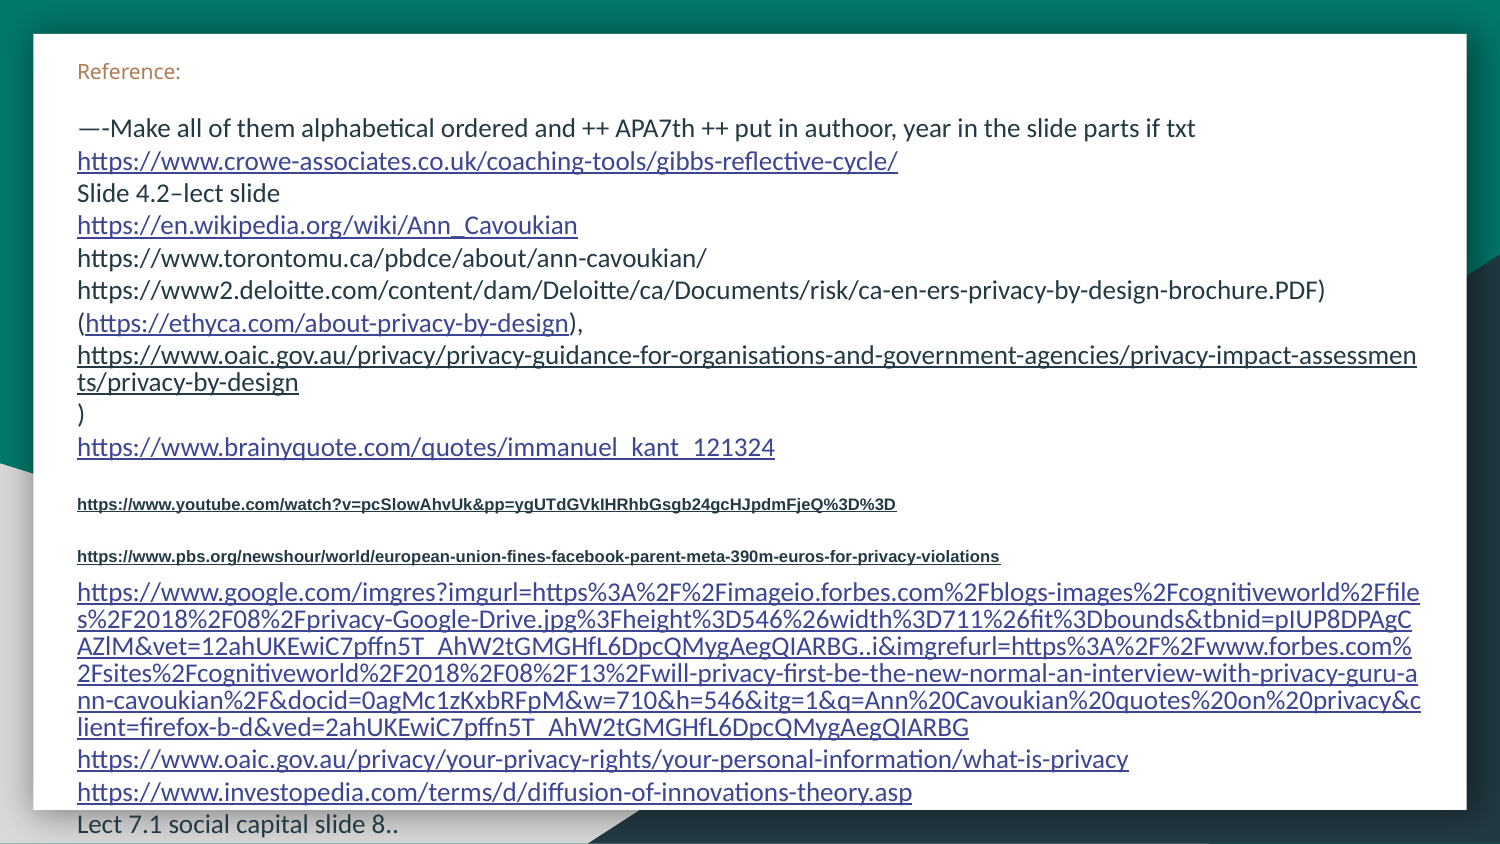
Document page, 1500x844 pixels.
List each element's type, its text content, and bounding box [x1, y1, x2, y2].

title Reference: [62, 43, 469, 99]
list —-Make all of them alphabetical ordered and ++ APA7th ++ put in authoor, year in the slide parts if txt https://www.crowe-associates.co.uk/coaching-tools/gibbs-reflective-cycle/ Slide 4.2–lect slide https://en.wikipedia.org/wiki/Ann_Cavoukian https://www.torontomu.ca/pbdce/about/ann-cavoukian/ https://www2.deloitte.com/content/dam/Deloitte/ca/Documents/risk/ca-en-ers-privacy-by-design-brochure.PDF) (https://ethyca.com/about-privacy-by-design), https://www.oaic.gov.au/privacy/privacy-guidance-for-organisations-and-government-agencies/privacy-impact-assessments/privacy-by-design) https://www.brainyquote.com/quotes/immanuel_kant_121324 https://www.youtube.com/watch?v=pcSlowAhvUk&pp=ygUTdGVkIHRhbGsgb24gcHJpdmFjeQ%3D%3D https://www.pbs.org/newshour/world/european-union-fines-facebook-parent-meta-390m-euros-for-privacy-violations https://www.google.com/imgres?imgurl=https%3A%2F%2Fimageio.forbes.com%2Fblogs-images%2Fcognitiveworld%2Ffiles%2F2018%2F08%2Fprivacy-Google-Drive.jpg%3Fheight%3D546%26width%3D711%26fit%3Dbounds&tbnid=pIUP8DPAgCAZlM&vet=12ahUKEwiC7pffn5T_AhW2tGMGHfL6DpcQMygAegQIARBG..i&imgrefurl=https%3A%2F%2Fwww.forbes.com%2Fsites%2Fcognitiveworld%2F2018%2F08%2F13%2Fwill-privacy-first-be-the-new-normal-an-interview-with-privacy-guru-ann-cavoukian%2F&docid=0agMc1zKxbRFpM&w=710&h=546&itg=1&q=Ann%20Cavoukian%20quotes%20on%20privacy&client=firefox-b-d&ved=2ahUKEwiC7pffn5T_AhW2tGMGHfL6DpcQMygAegQIARBG https://www.oaic.gov.au/privacy/your-privacy-rights/your-personal-information/what-is-privacy https://www.investopedia.com/terms/d/diffusion-of-innovations-theory.asp Lect 7.1 social capital slide 8.. https://practice.do/blog/benefits-of-communication-skills [62, 78, 1438, 757]
